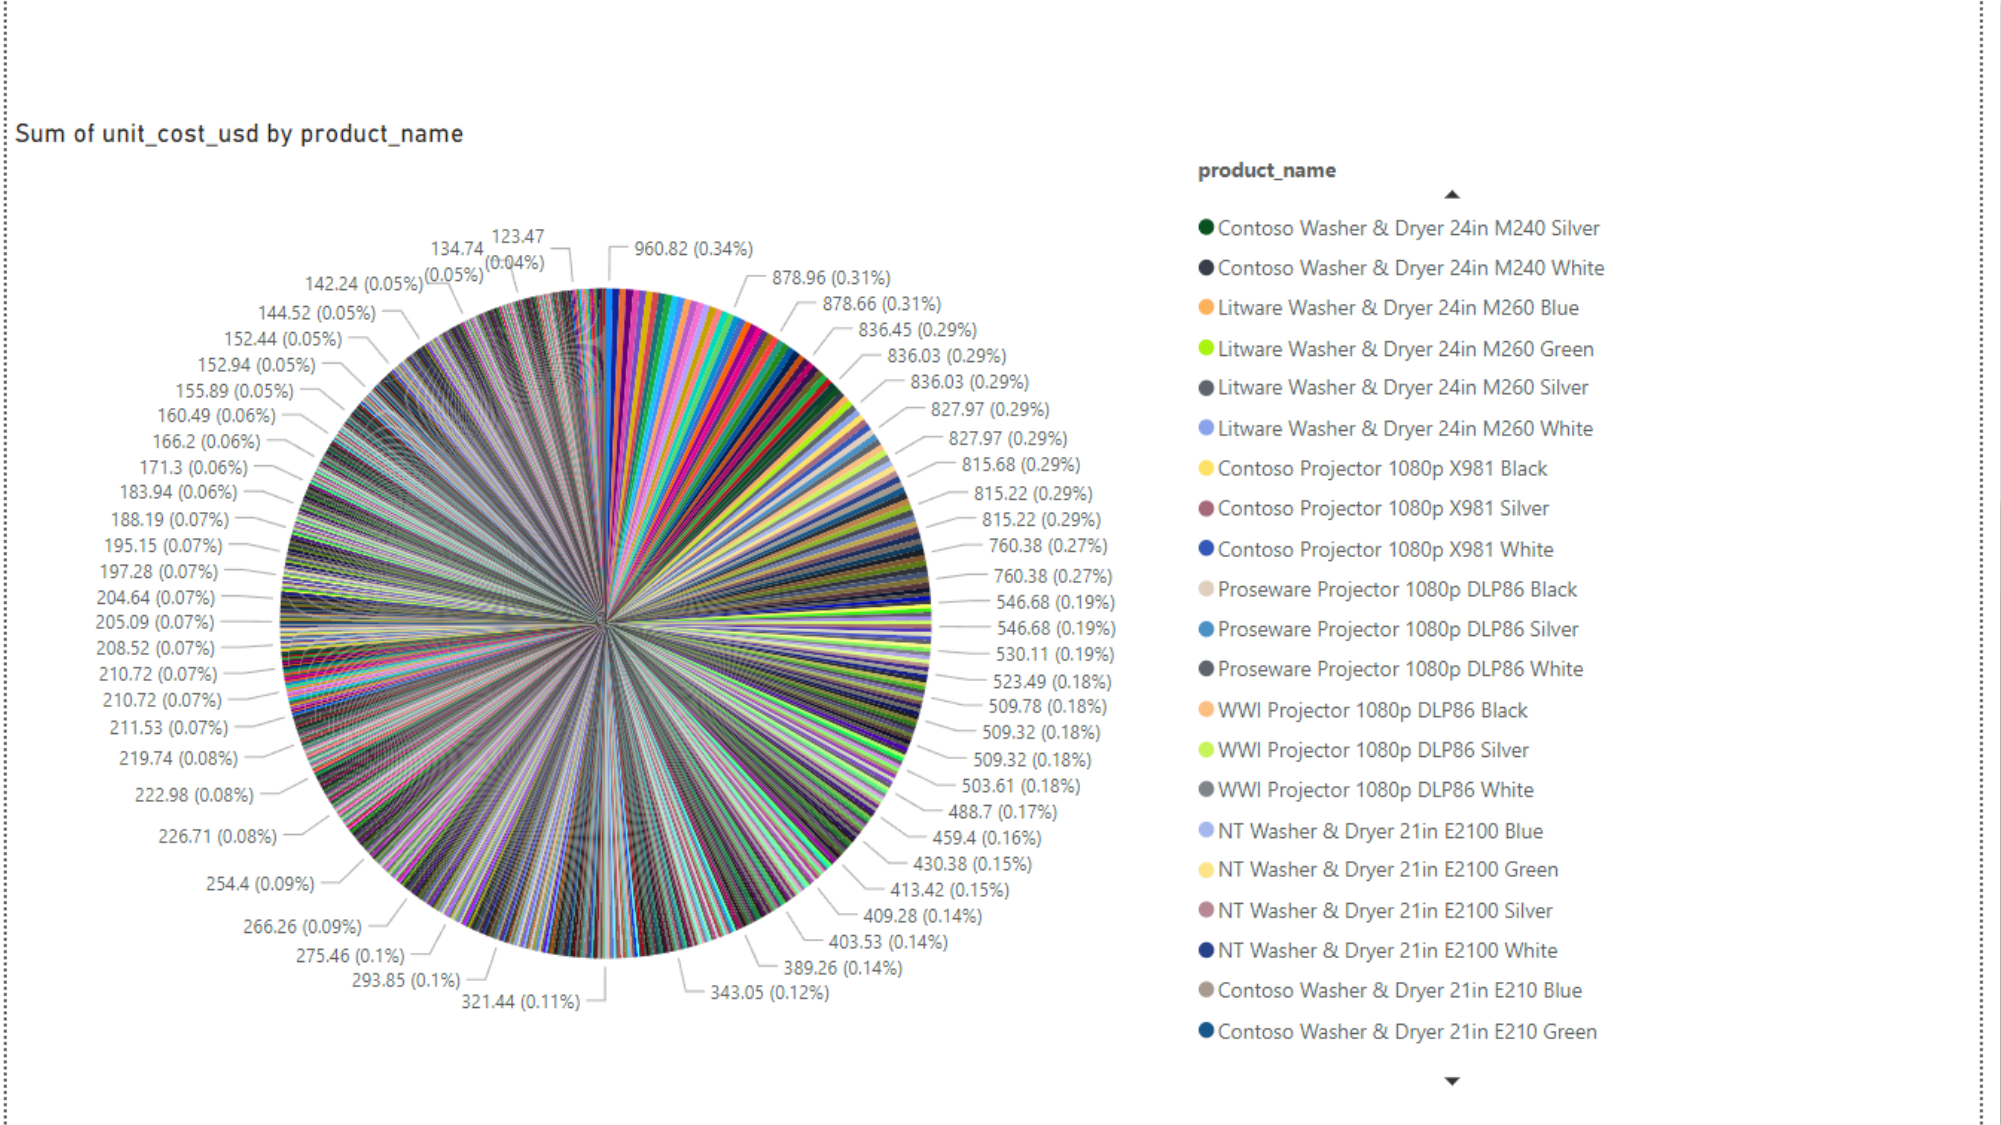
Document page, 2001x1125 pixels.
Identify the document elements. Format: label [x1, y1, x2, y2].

list [0, 0, 2000, 1125]
